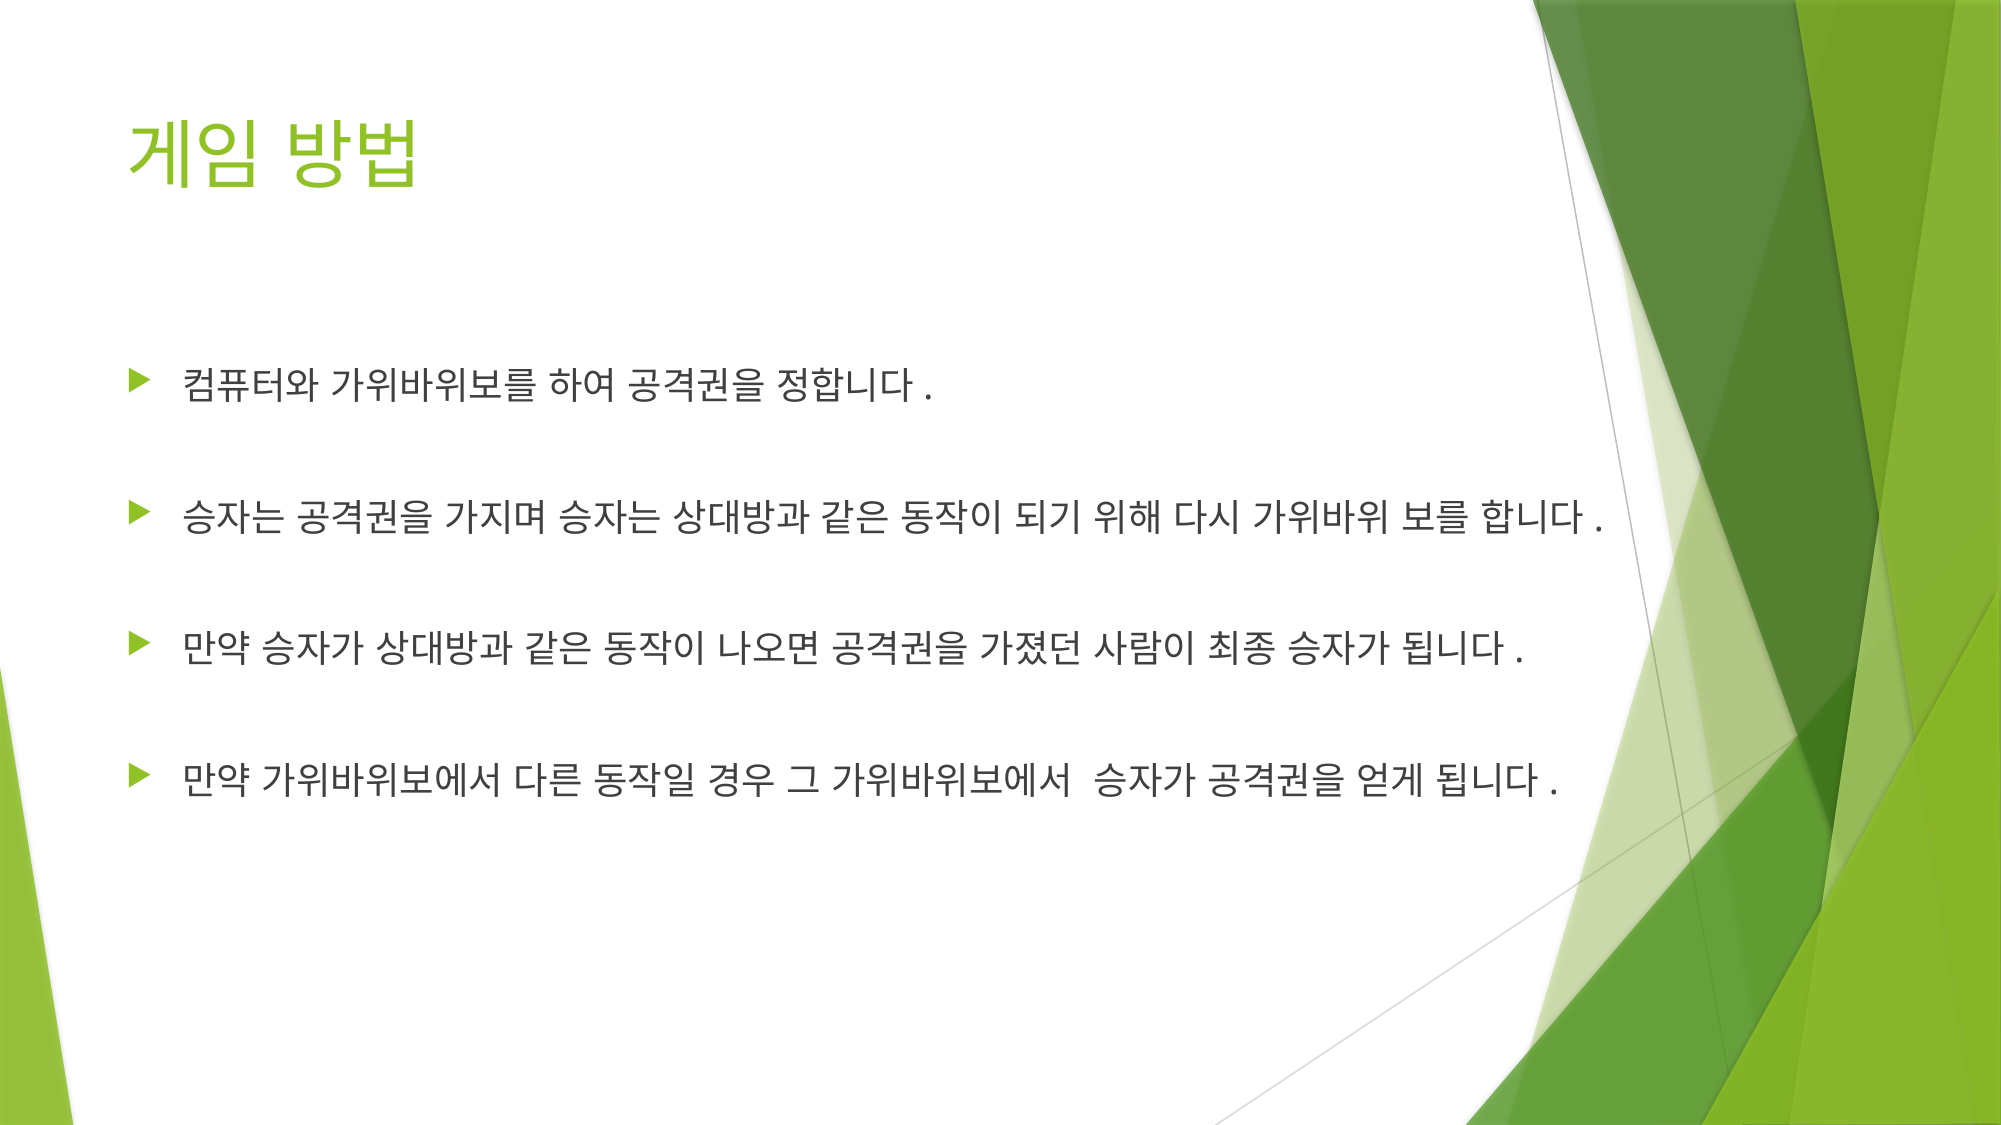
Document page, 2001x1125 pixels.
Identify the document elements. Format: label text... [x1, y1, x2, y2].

list 컴퓨터와 가위바위보를 하여 공격권을 정합니다. 승자는 공격권을 가지며 승자는 상대방과 같은 동작이 되기 위해 다시 가위바위 보를 합니다. 만약 승자가 상대방과 같은 동작이 나오면 공격권을 가졌던 사람이 최종 승자가 됩니다. 만약 가위바위보에서 다른 동작일 경우 그 가위바위보에서 승자가 공격권을 얻게 됩니다. [111, 354, 1720, 992]
title 게임 방법 [111, 99, 1522, 317]
